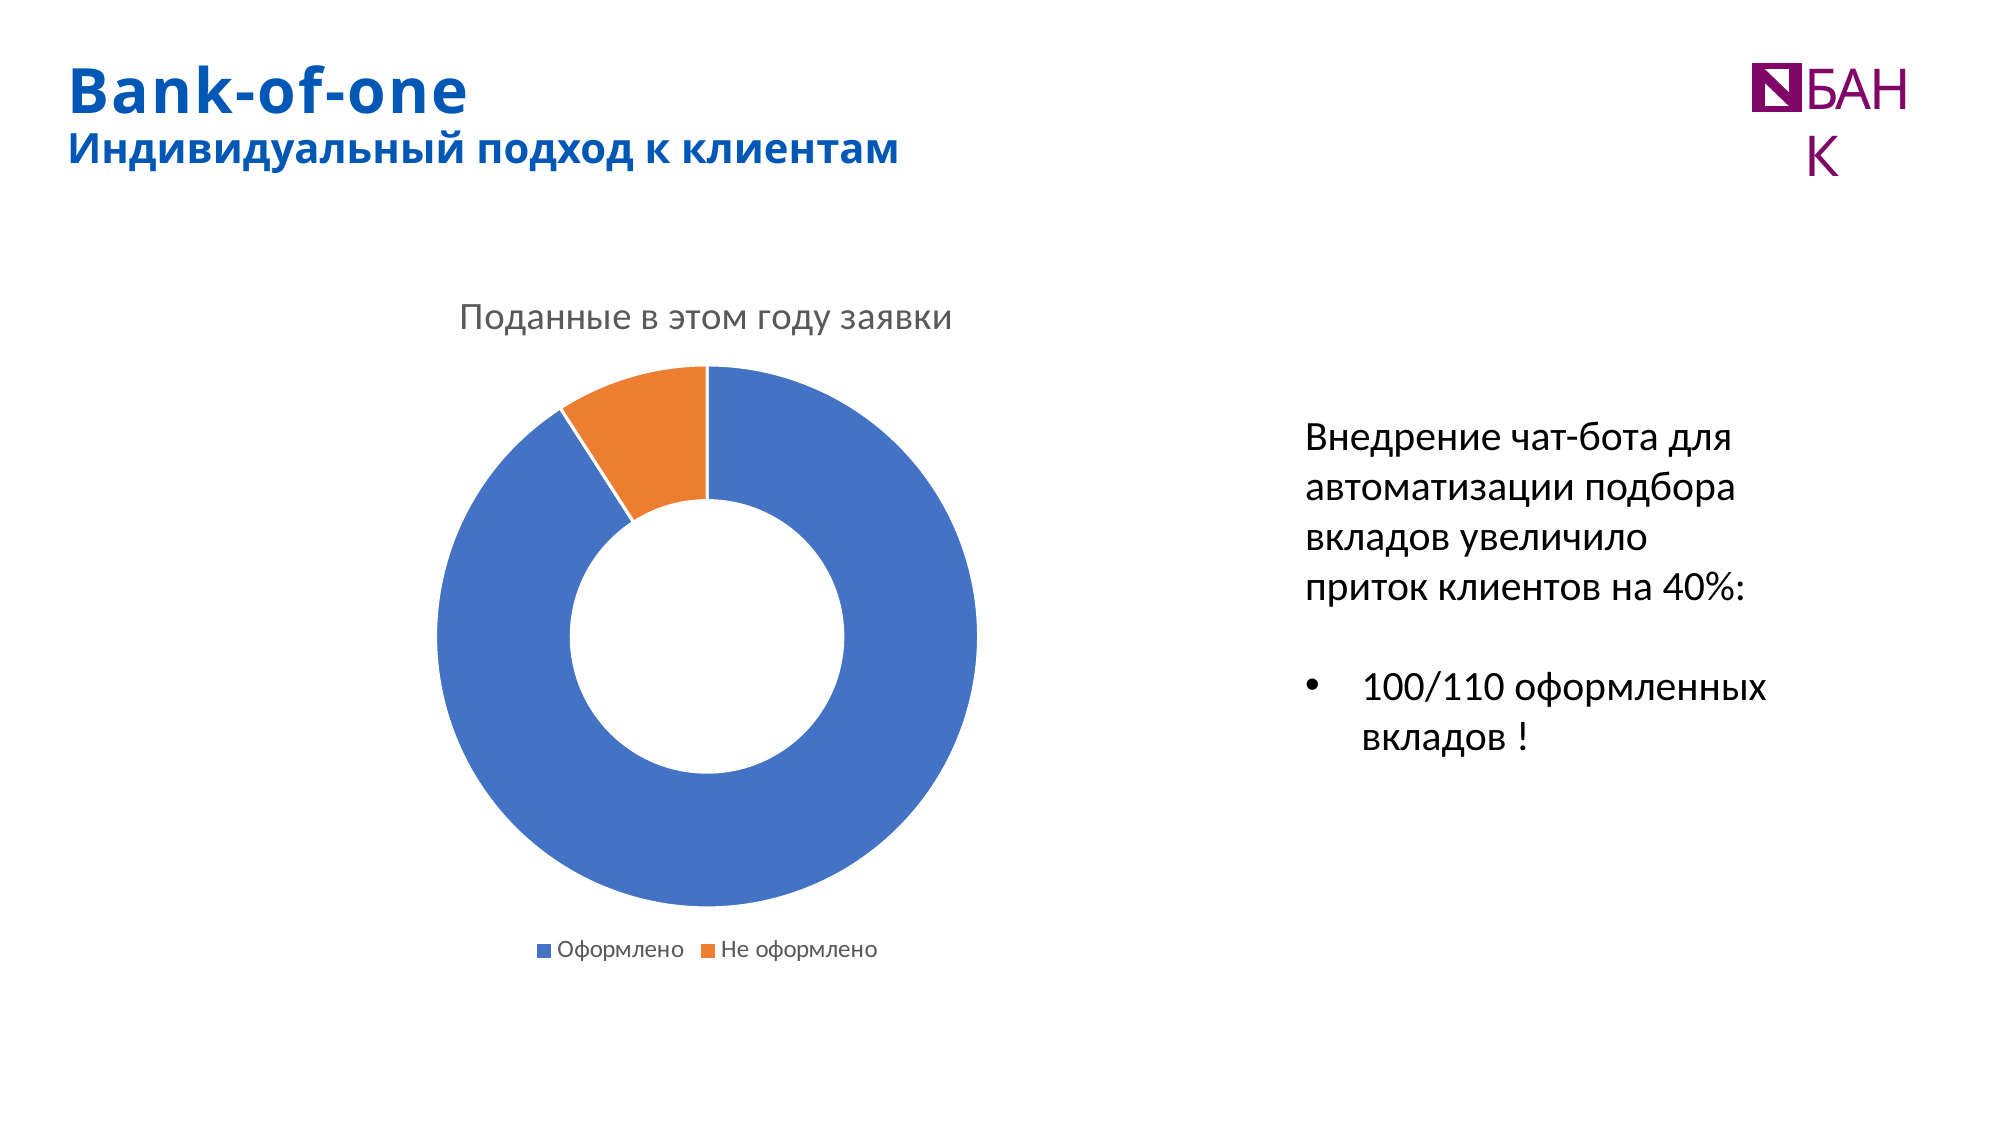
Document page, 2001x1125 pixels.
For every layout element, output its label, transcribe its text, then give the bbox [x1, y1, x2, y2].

text_box Внедрение чат-бота для автоматизации подбора вкладов увеличило приток клиентов на 40%: 100/110 оформленных вкладов ! [1291, 401, 1790, 767]
text_box Индивидуальный подход к клиентам [52, 114, 1053, 179]
text_box Bank-of-one [52, 43, 1350, 134]
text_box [1755, 45, 1948, 129]
chart [123, 266, 1291, 970]
